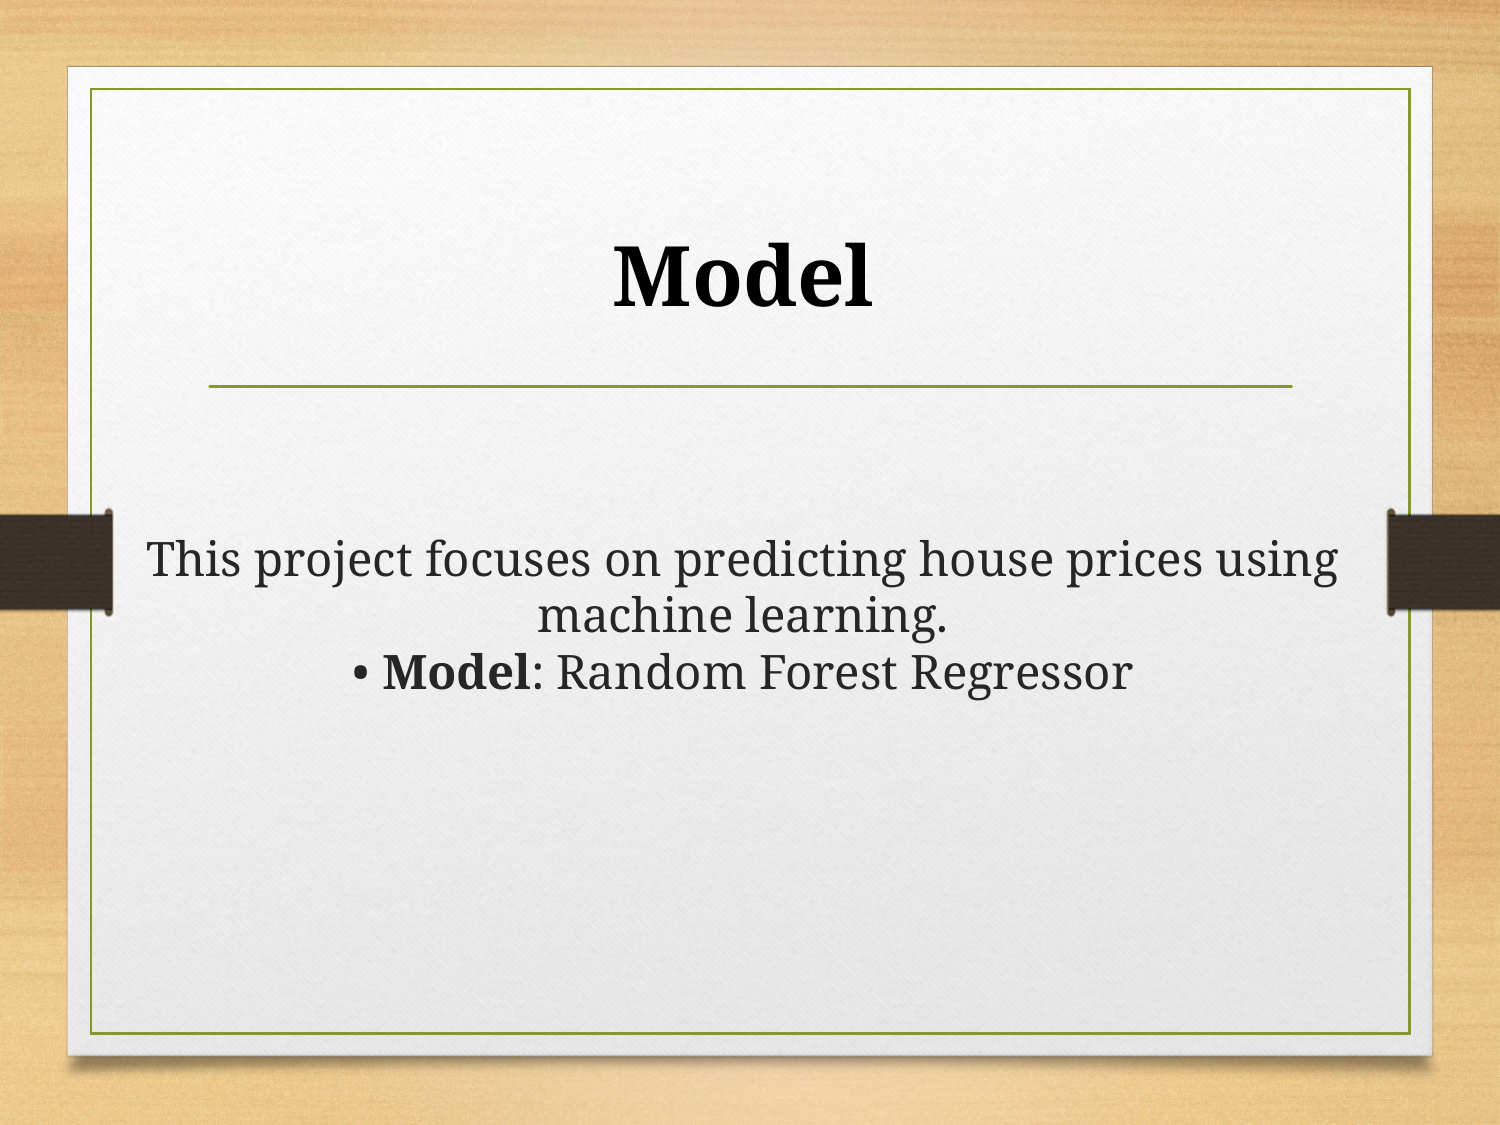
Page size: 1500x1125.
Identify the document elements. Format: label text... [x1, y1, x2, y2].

title This project focuses on predicting house prices using machine learning. • Model: Random Forest Regressor [68, 520, 1419, 708]
text_box Model [210, 215, 1277, 331]
picture [0, 0, 1500, 1125]
